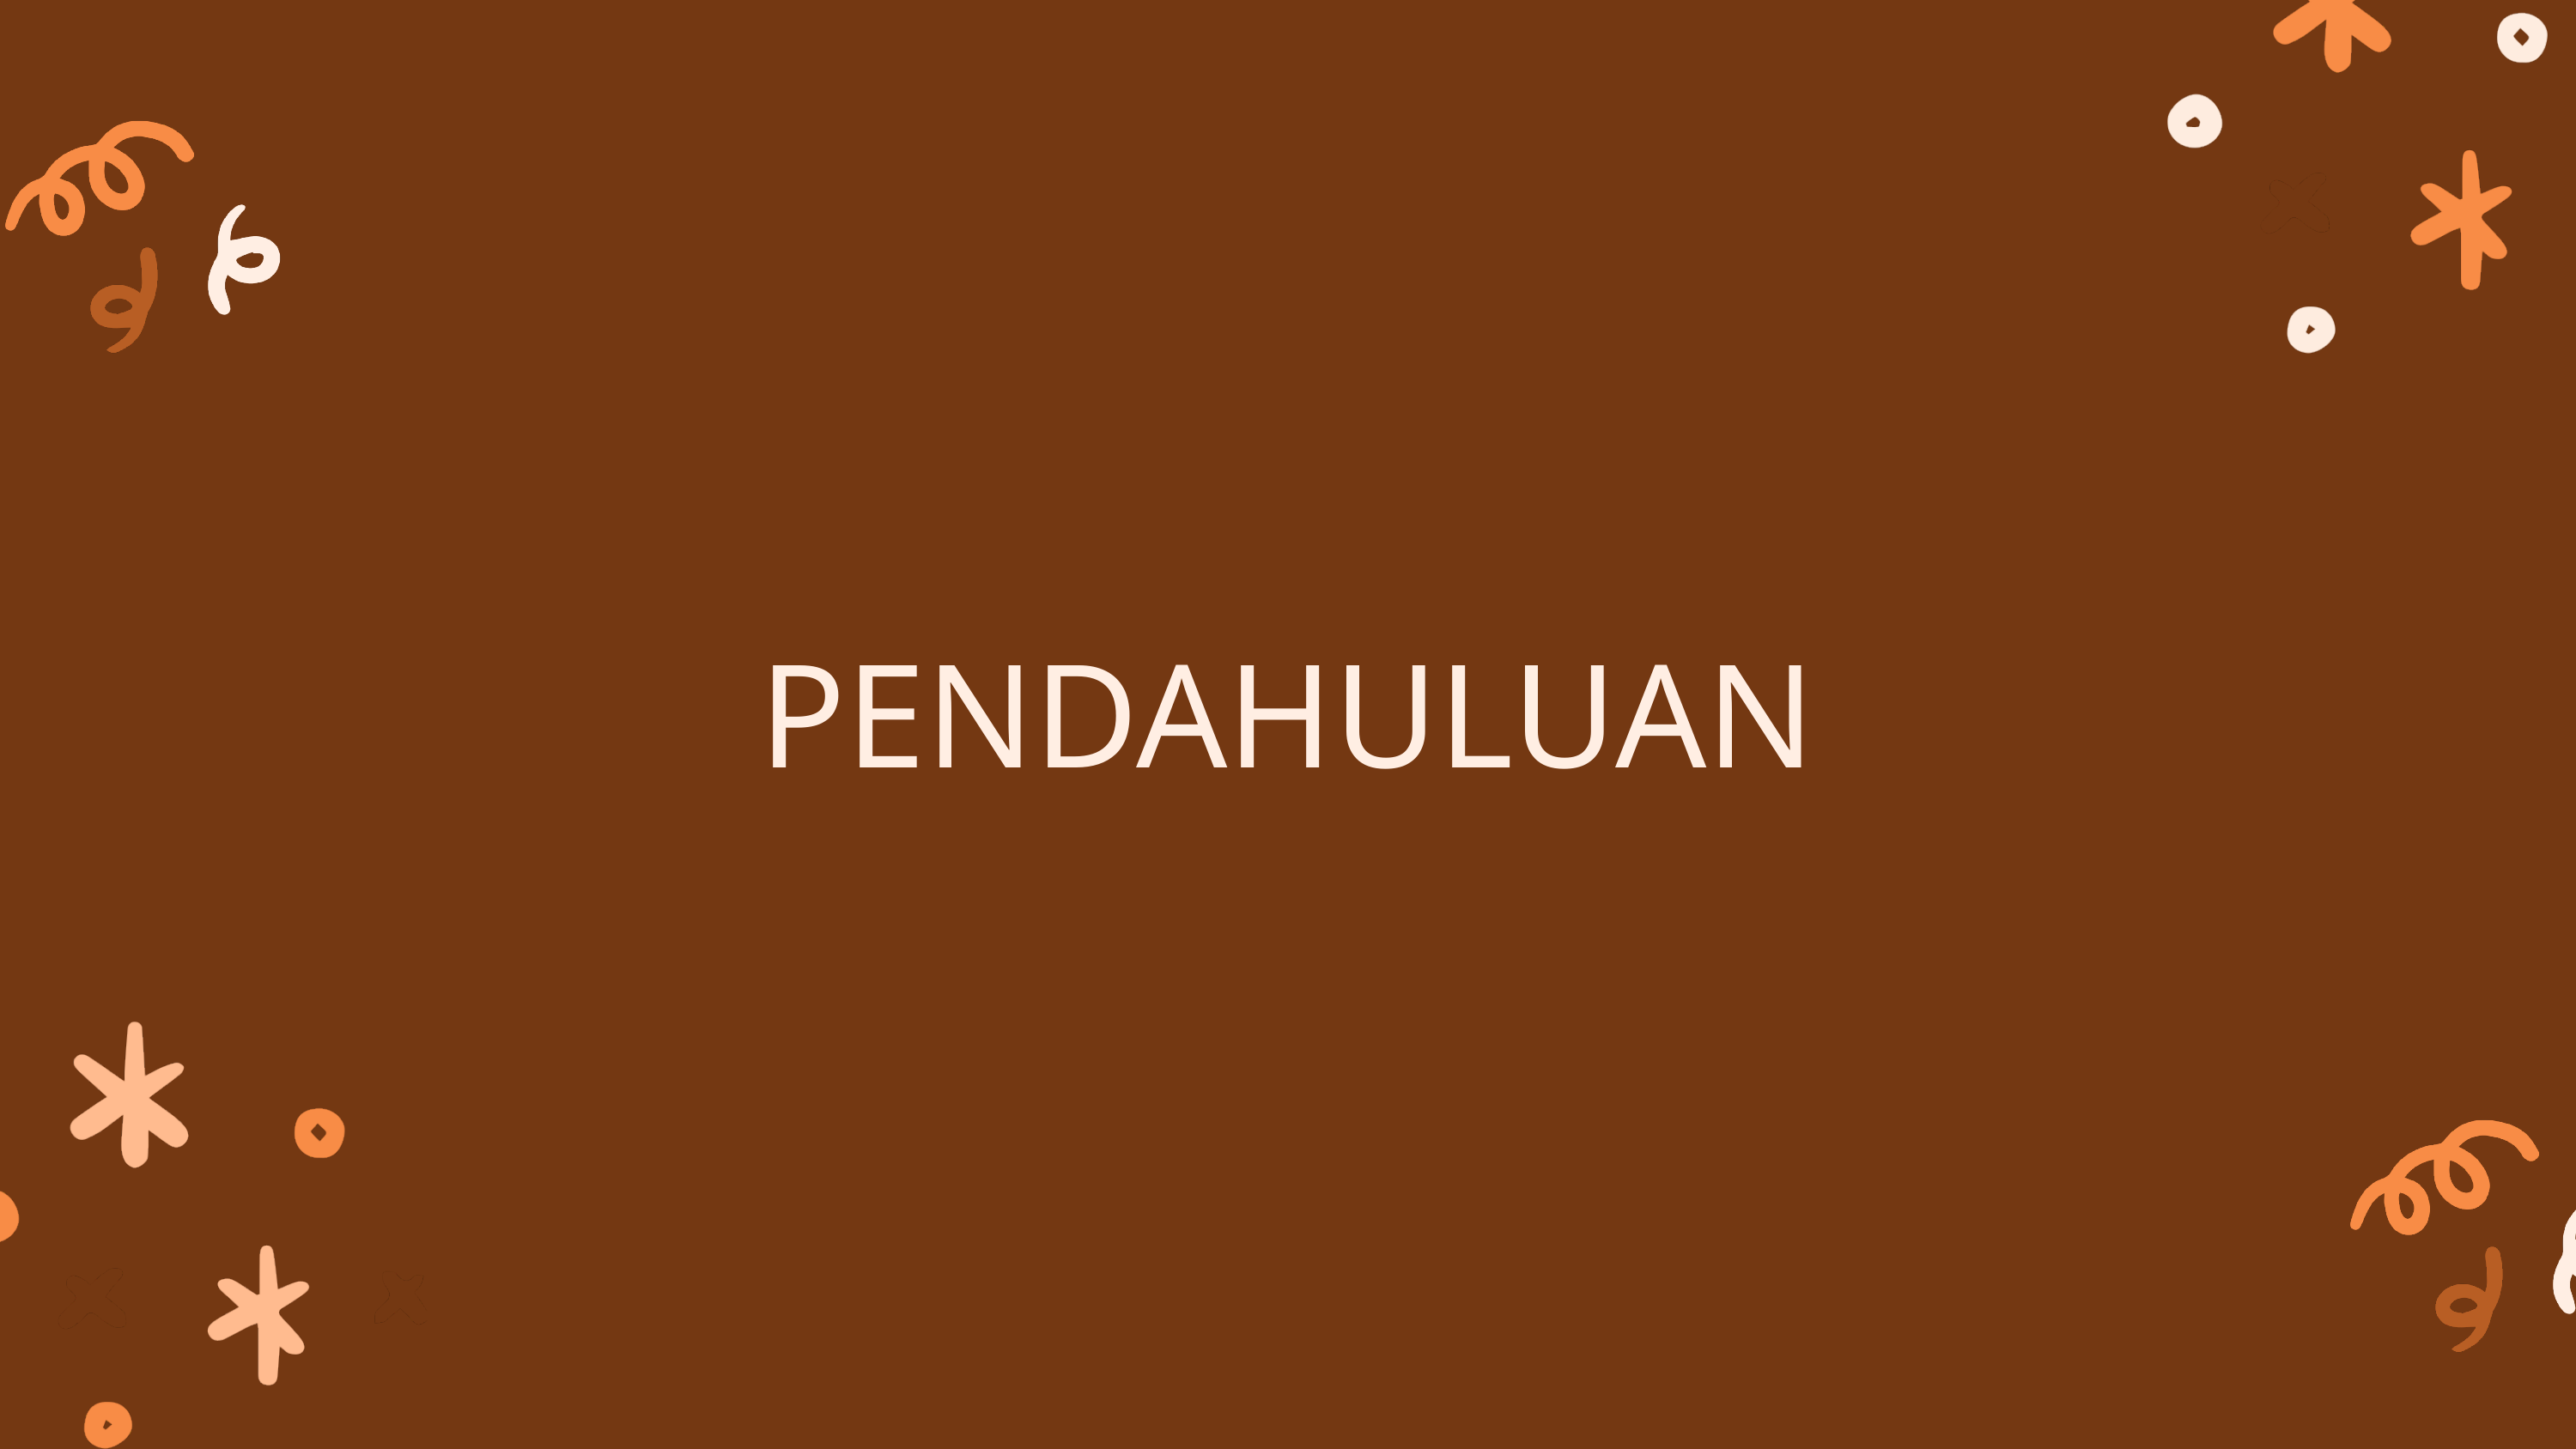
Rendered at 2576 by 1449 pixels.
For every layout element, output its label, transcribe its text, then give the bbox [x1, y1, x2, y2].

text_box [0, 1021, 428, 1449]
text_box [2167, 0, 2576, 354]
text_box [2349, 1117, 2576, 1353]
text_box PENDAHULUAN [283, 625, 2293, 797]
text_box [4, 118, 285, 354]
